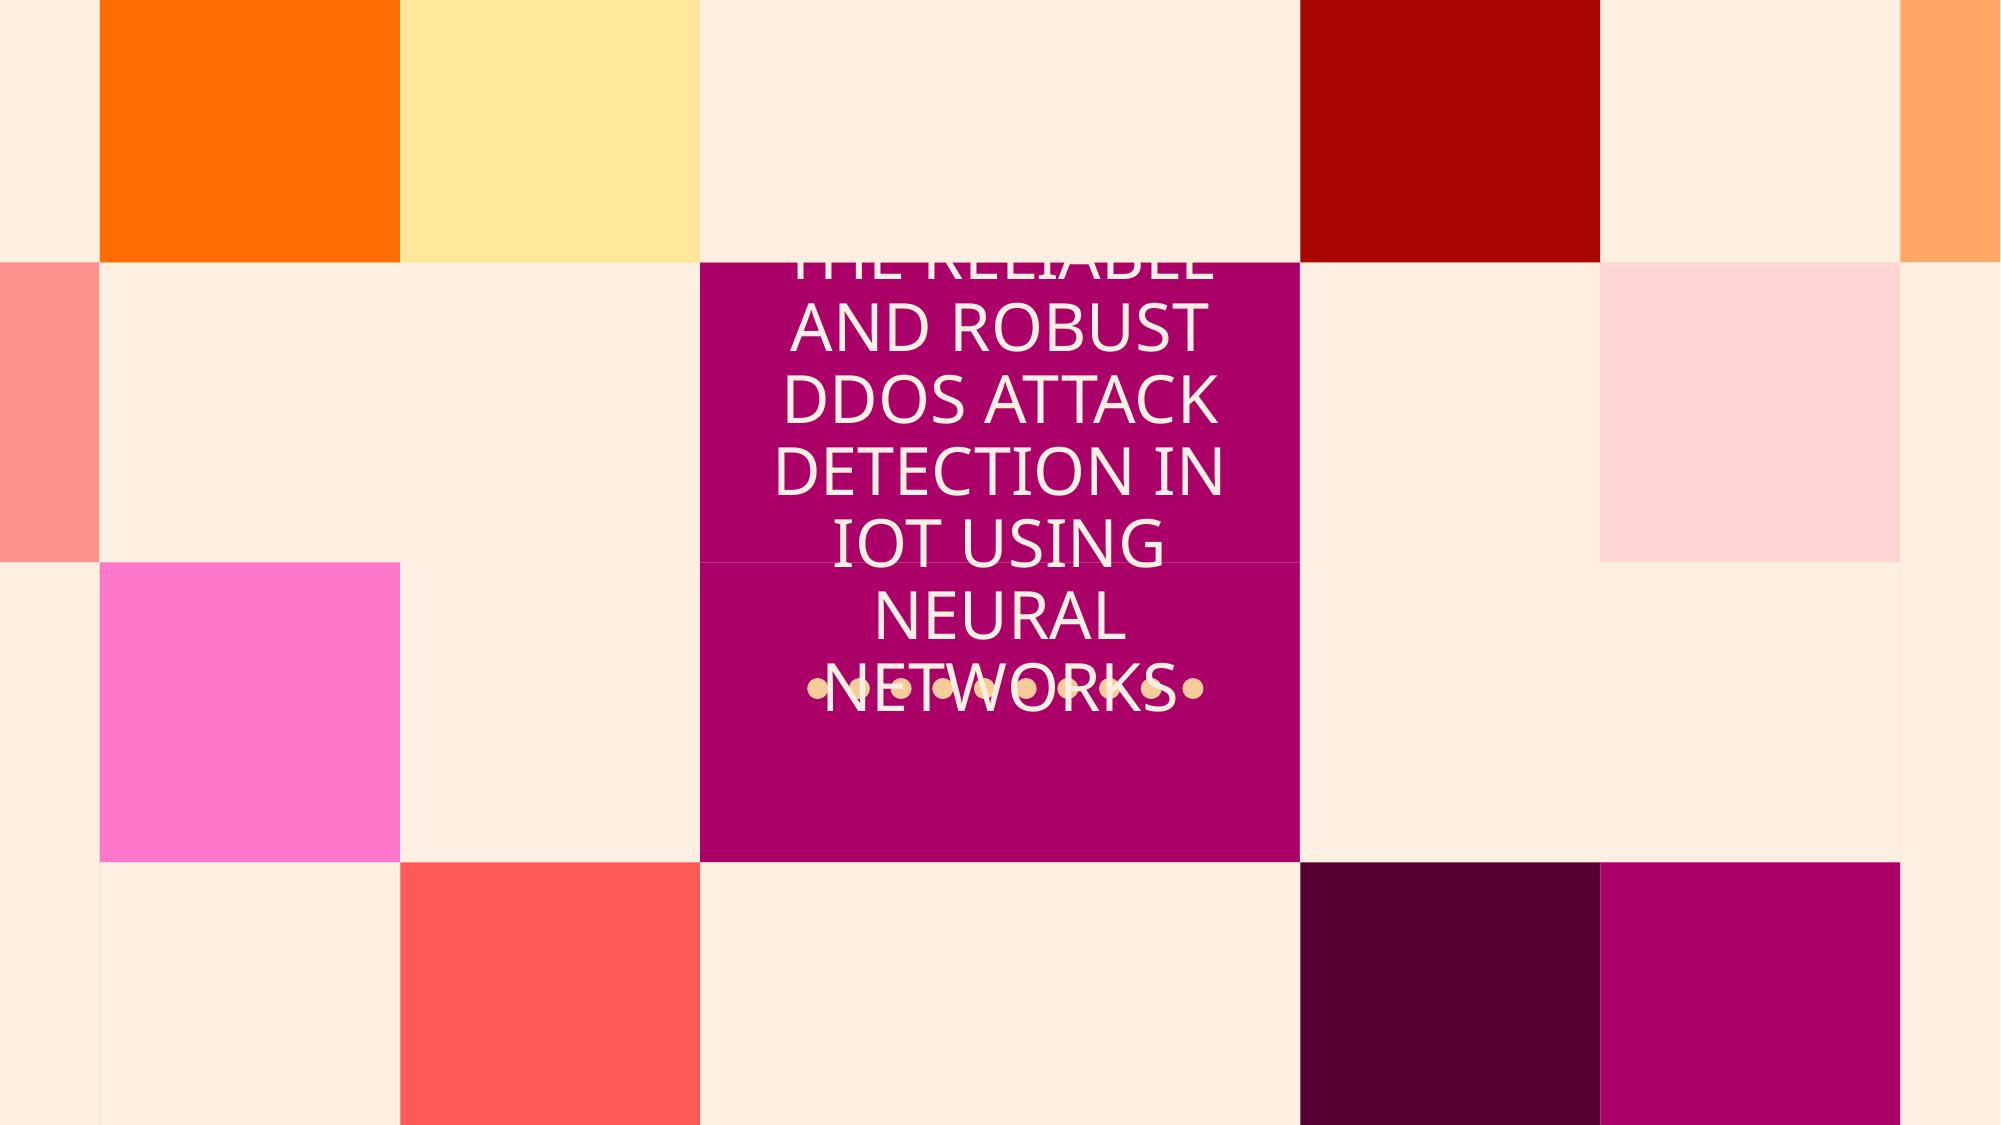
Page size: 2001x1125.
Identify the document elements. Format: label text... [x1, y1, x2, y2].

title THE RELIABLE AND ROBUST DDOS ATTACK DETECTION IN IOT USING NEURAL NETWORKS [699, 373, 1300, 654]
